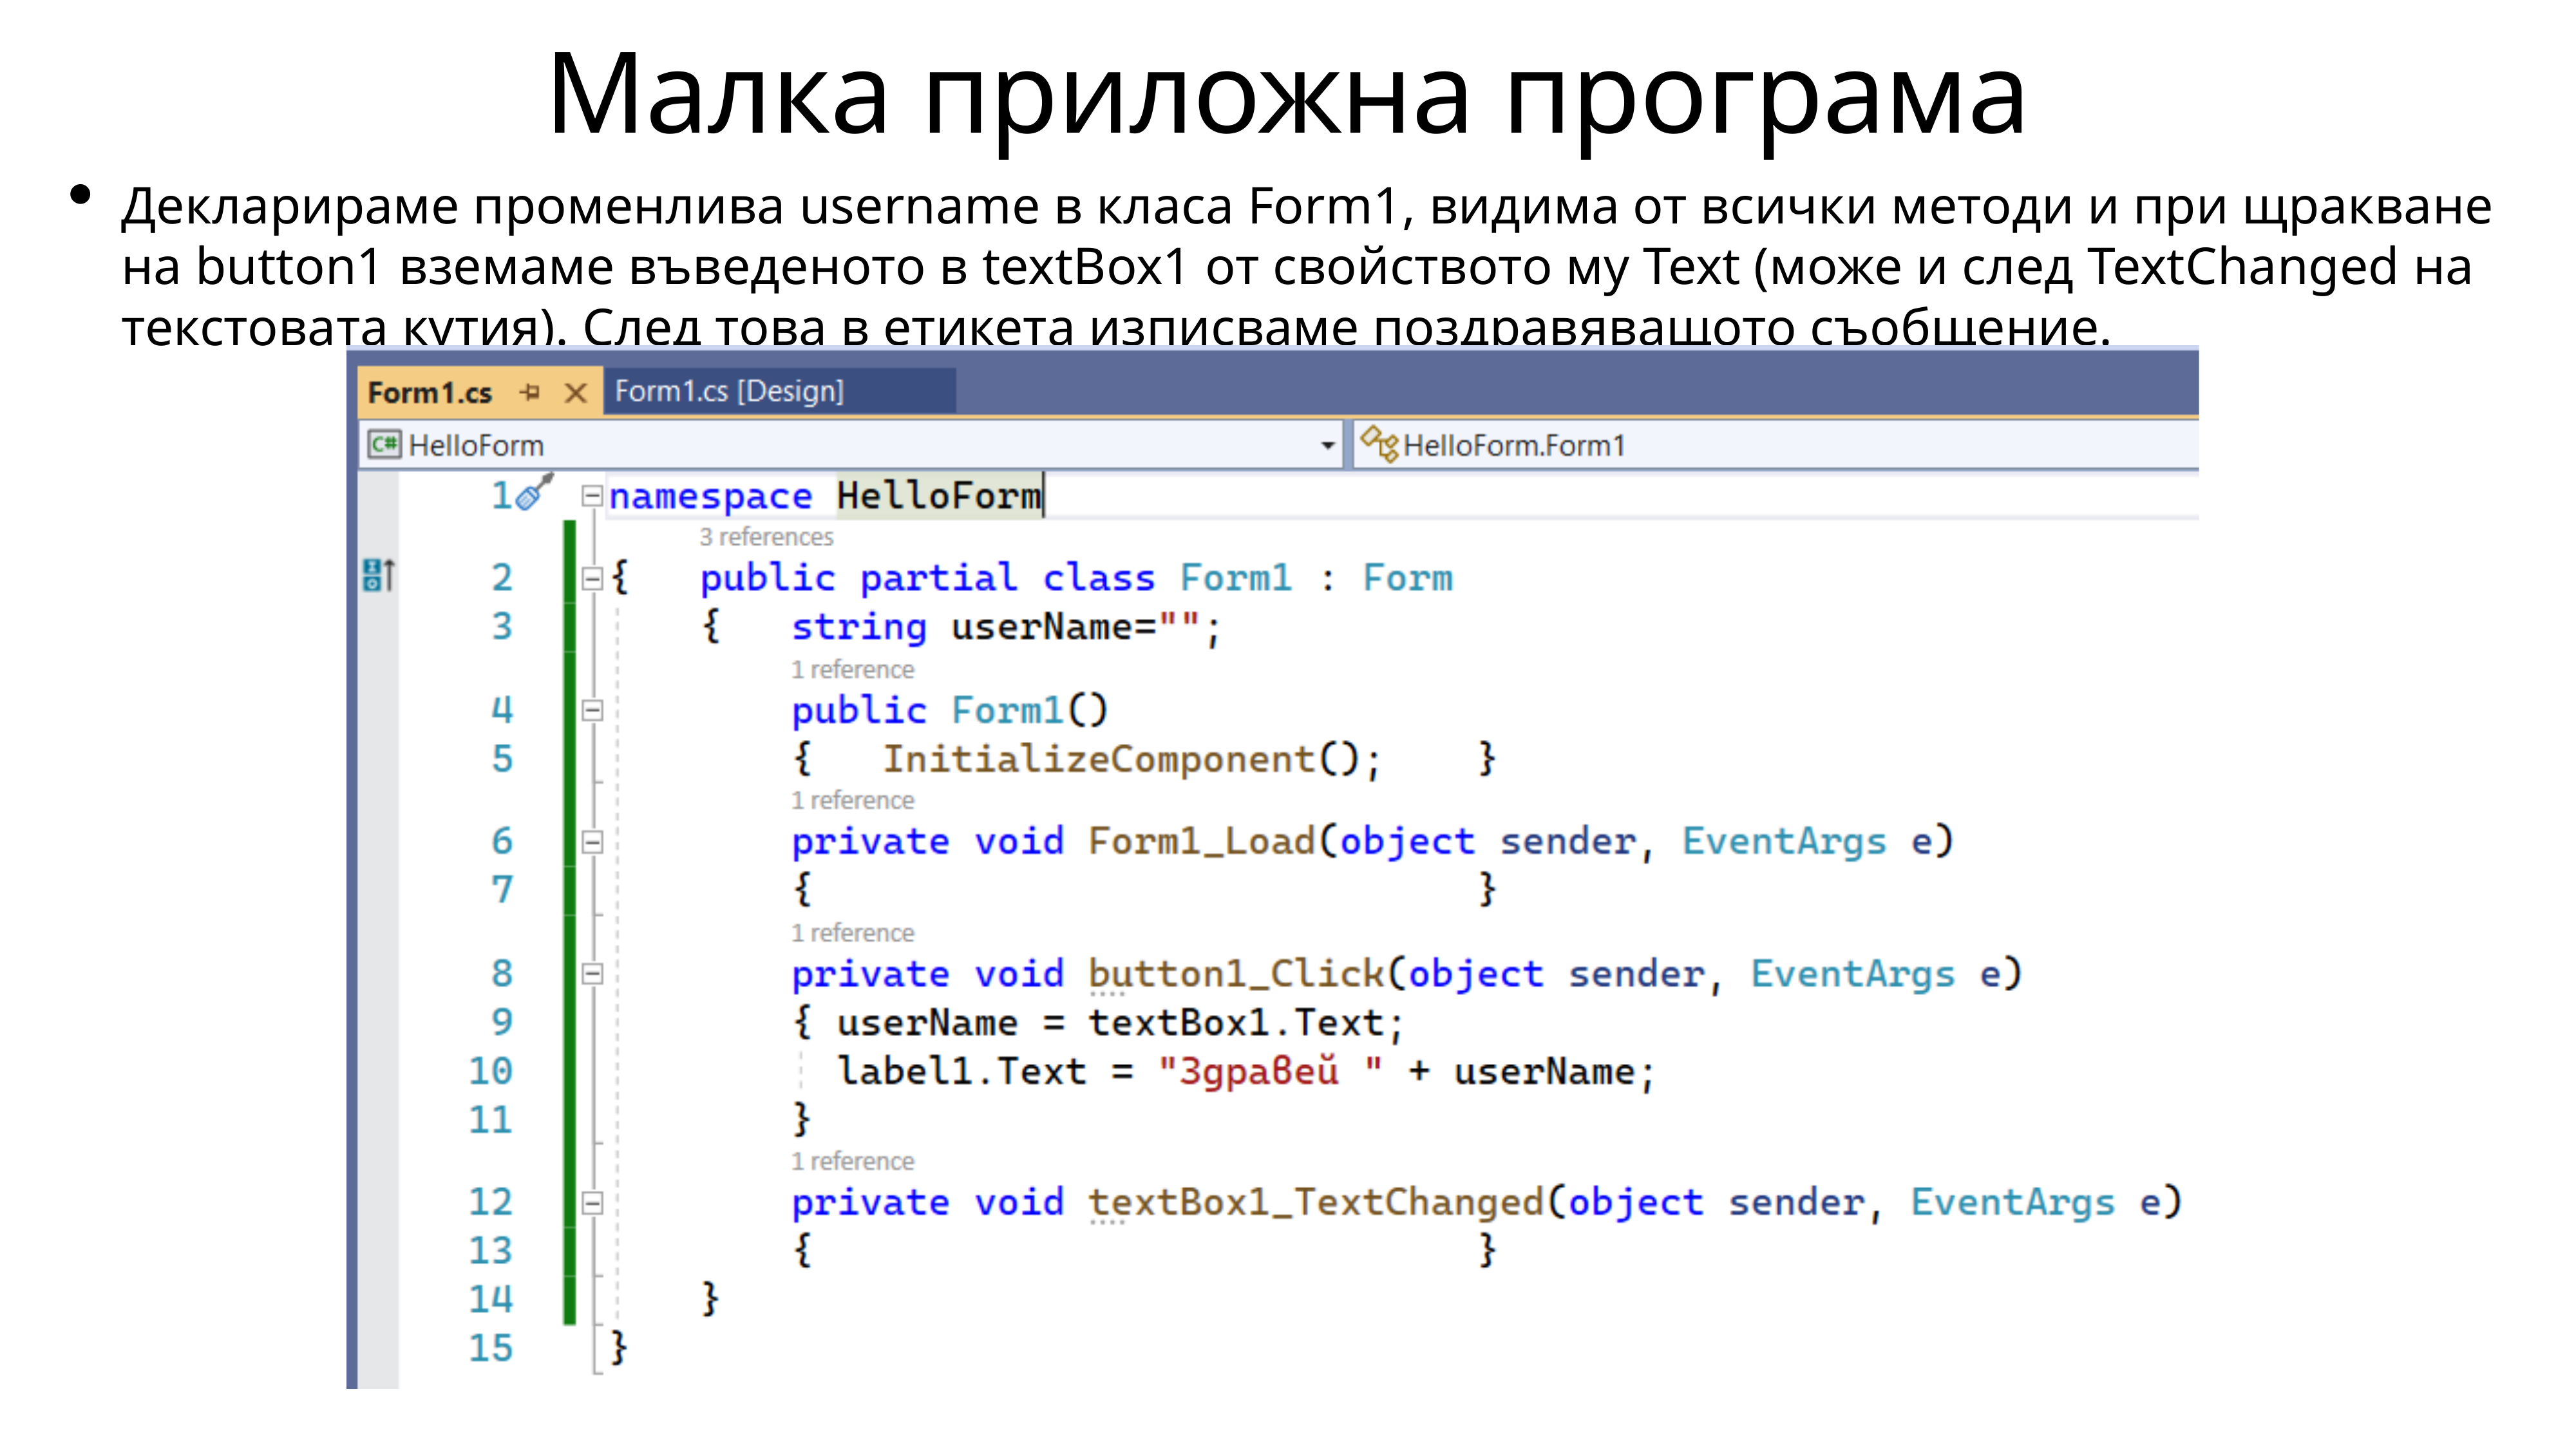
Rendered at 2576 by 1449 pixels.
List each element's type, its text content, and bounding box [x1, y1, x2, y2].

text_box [346, 345, 2199, 1389]
title Малка приложна програма [128, 41, 2448, 167]
list Декларираме променлива username в класа Form1, видима от всички методи и при щракване на button1 вземаме въведеното в textBox1 от свойството му Text (може и след TextChanged на текстовата кутия). След това в етикета изписваме поздравяващото съобщение. [62, 167, 2521, 366]
